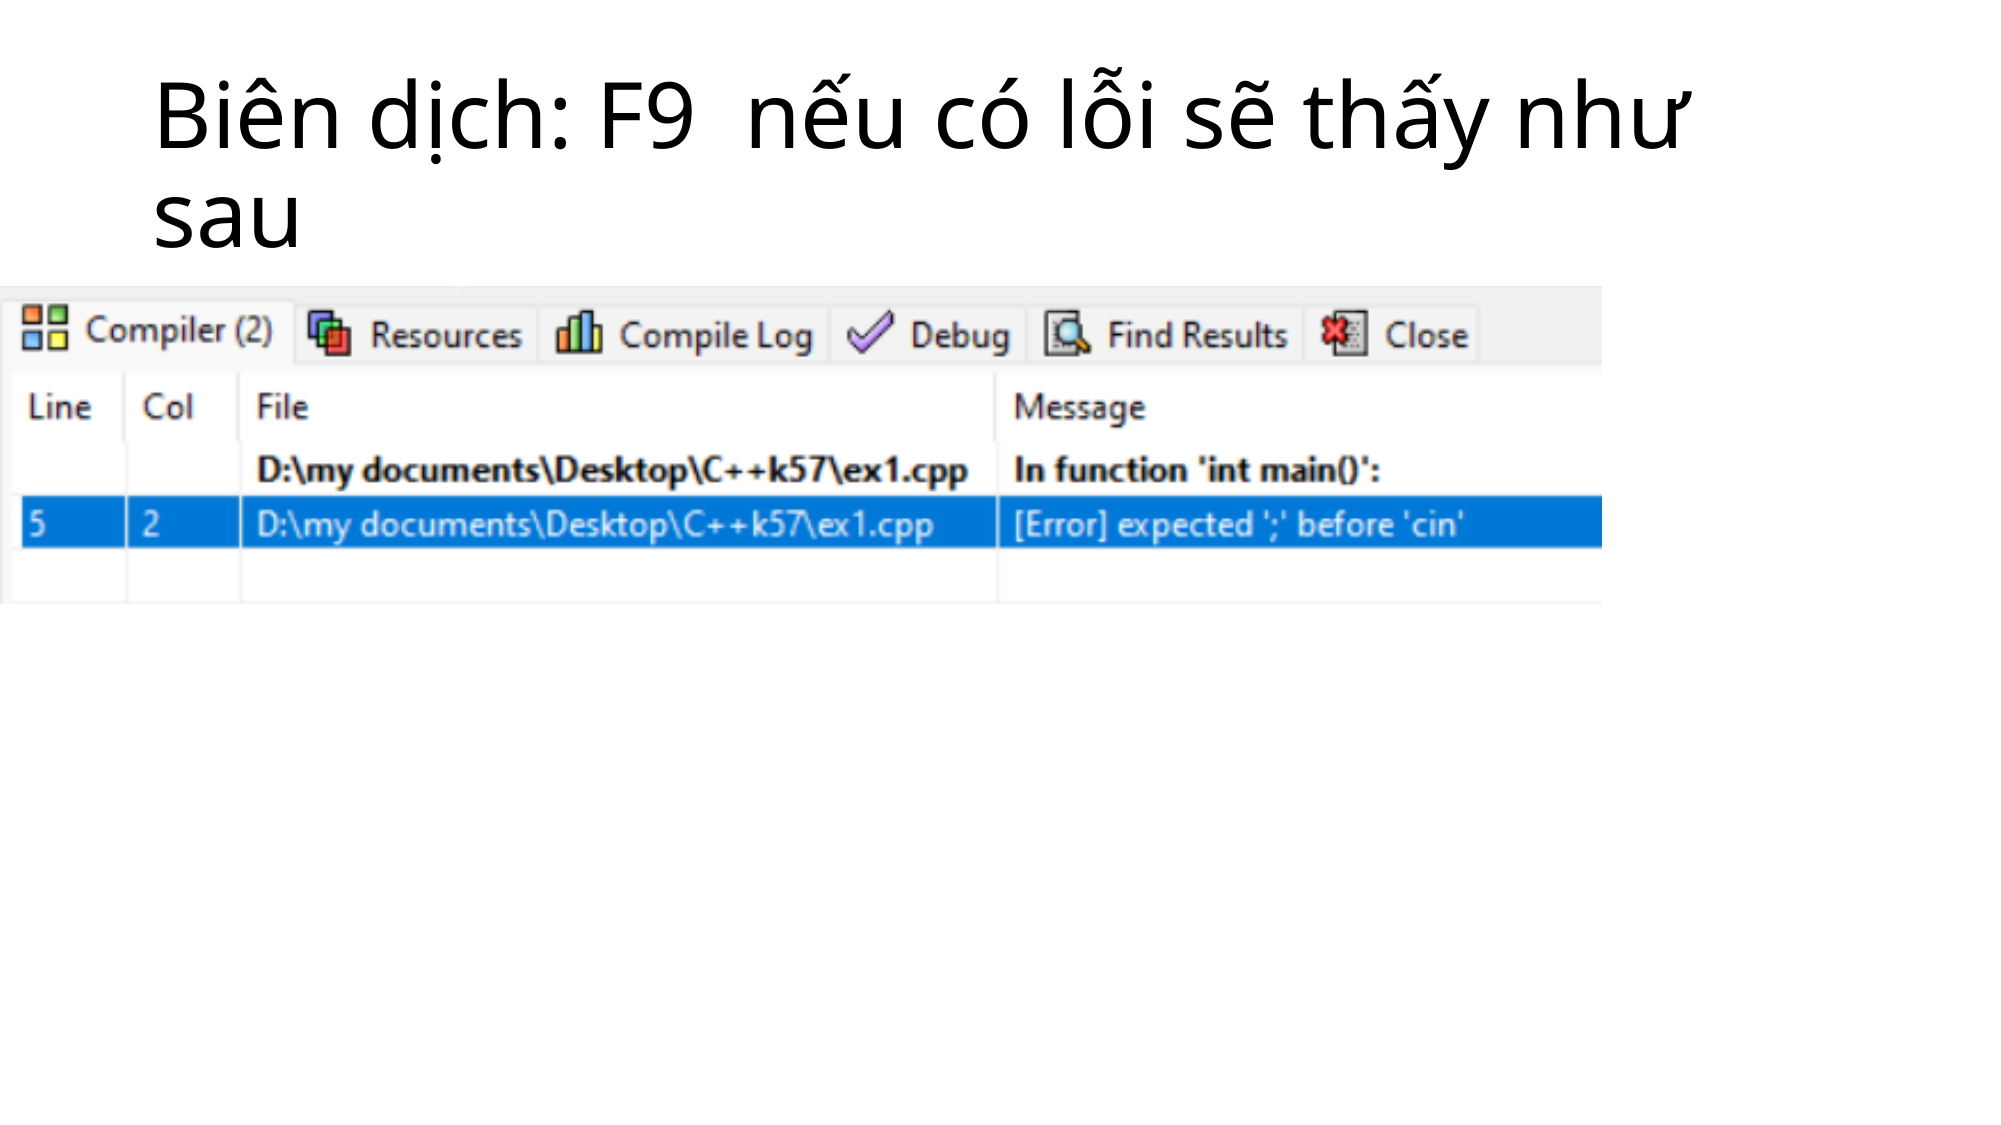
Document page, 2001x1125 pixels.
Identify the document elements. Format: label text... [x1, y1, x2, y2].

title Biên dịch: F9 nếu có lỗi sẽ thấy như sau [137, 59, 1863, 278]
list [0, 286, 1602, 604]
